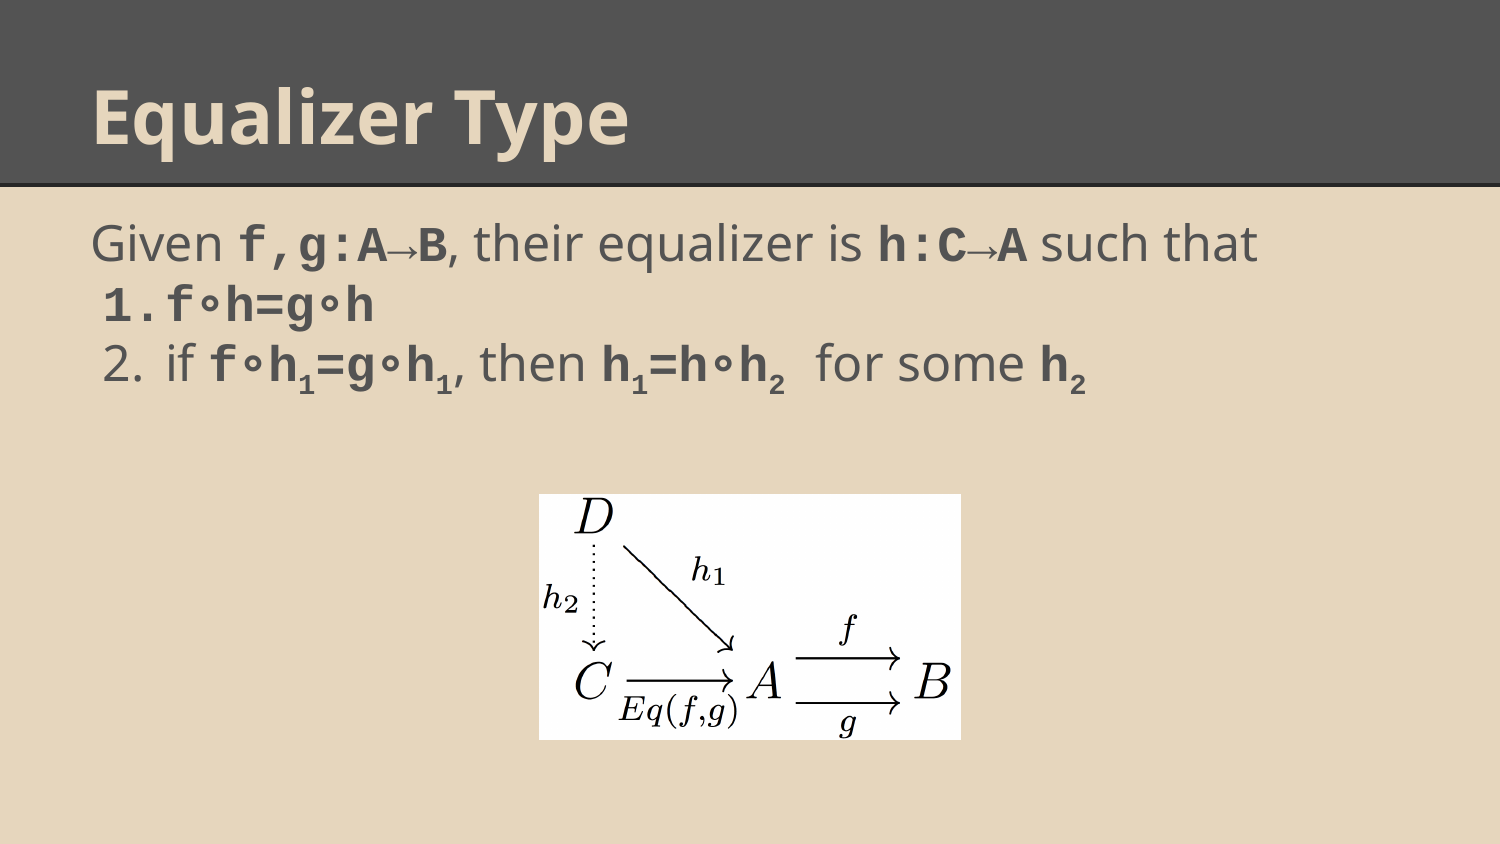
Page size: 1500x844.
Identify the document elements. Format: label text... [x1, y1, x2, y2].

picture [539, 494, 961, 740]
list Given f,g:A→B, their equalizer is h:C→A such that f∘h=g∘h if f∘h1=g∘h1, then h1=h∘h2 for some h2 [75, 196, 1425, 808]
title Equalizer Type [75, 33, 1425, 175]
